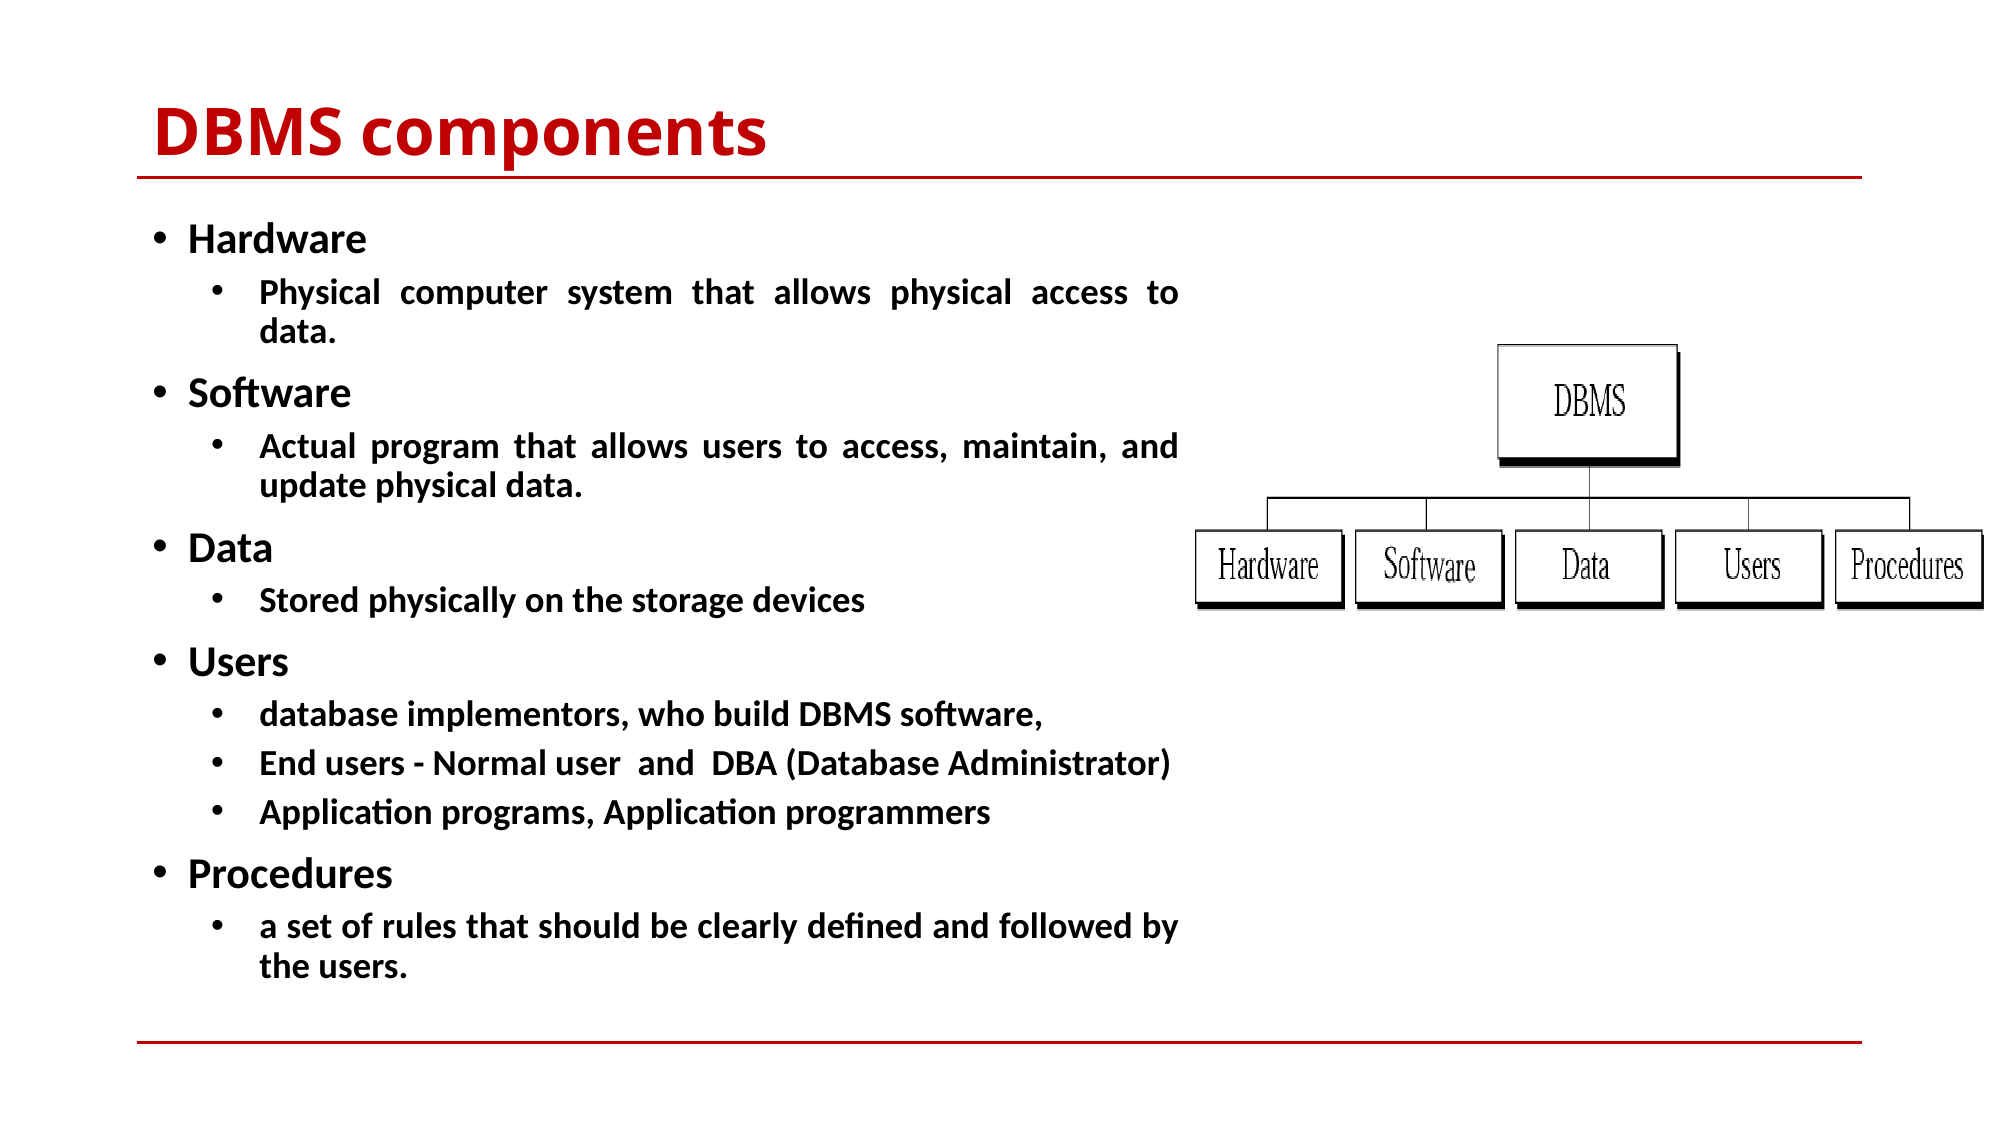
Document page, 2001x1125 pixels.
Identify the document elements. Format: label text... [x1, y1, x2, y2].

list Hardware Physical computer system that allows physical access to data. Software Actual program that allows users to access, maintain, and update physical data. Data Stored physically on the storage devices Users database implementors, who build DBMS software, End users - Normal user and DBA (Database Administrator) Application programs, Application programmers Procedures a set of rules that should be clearly defined and followed by the users. [137, 208, 1196, 1014]
picture [1195, 344, 1984, 611]
title DBMS components [137, 90, 1863, 178]
